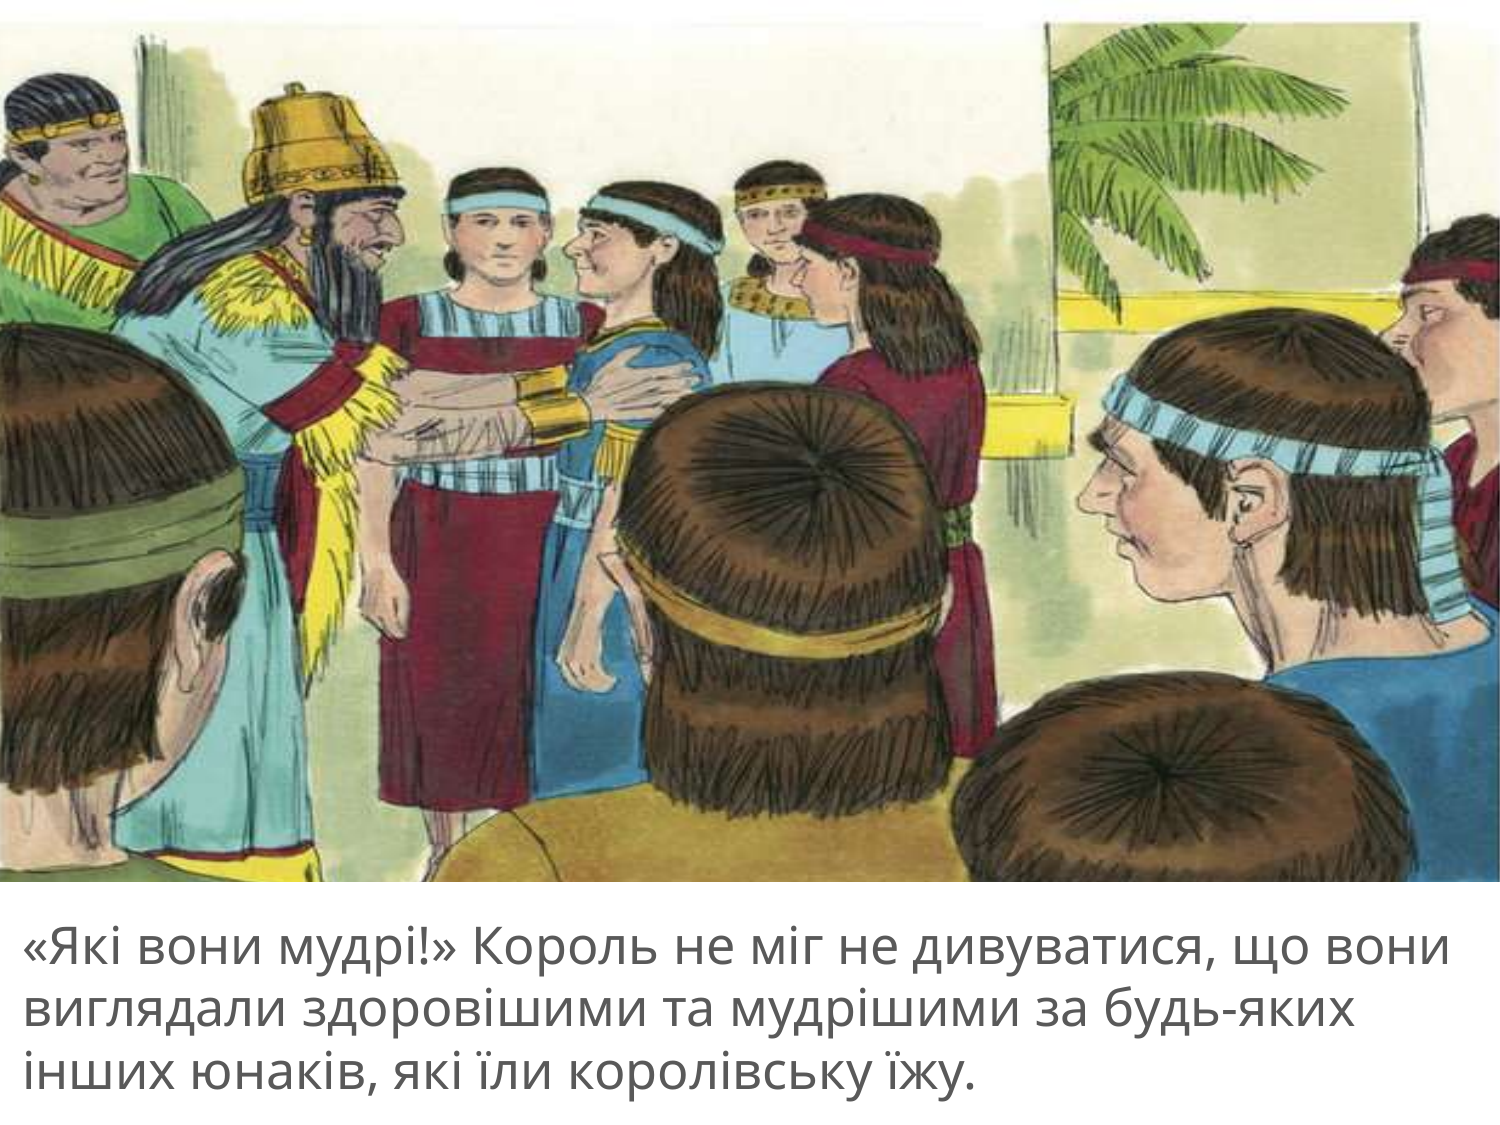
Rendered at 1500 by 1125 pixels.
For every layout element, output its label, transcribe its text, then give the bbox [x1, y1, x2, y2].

text_box «Які вони мудрі!» Король не міг не дивуватися, що вони виглядали здоровішими та мудрішими за будь-яких інших юнаків, які їли королівську їжу. [7, 905, 1493, 1108]
picture [0, 0, 1500, 882]
